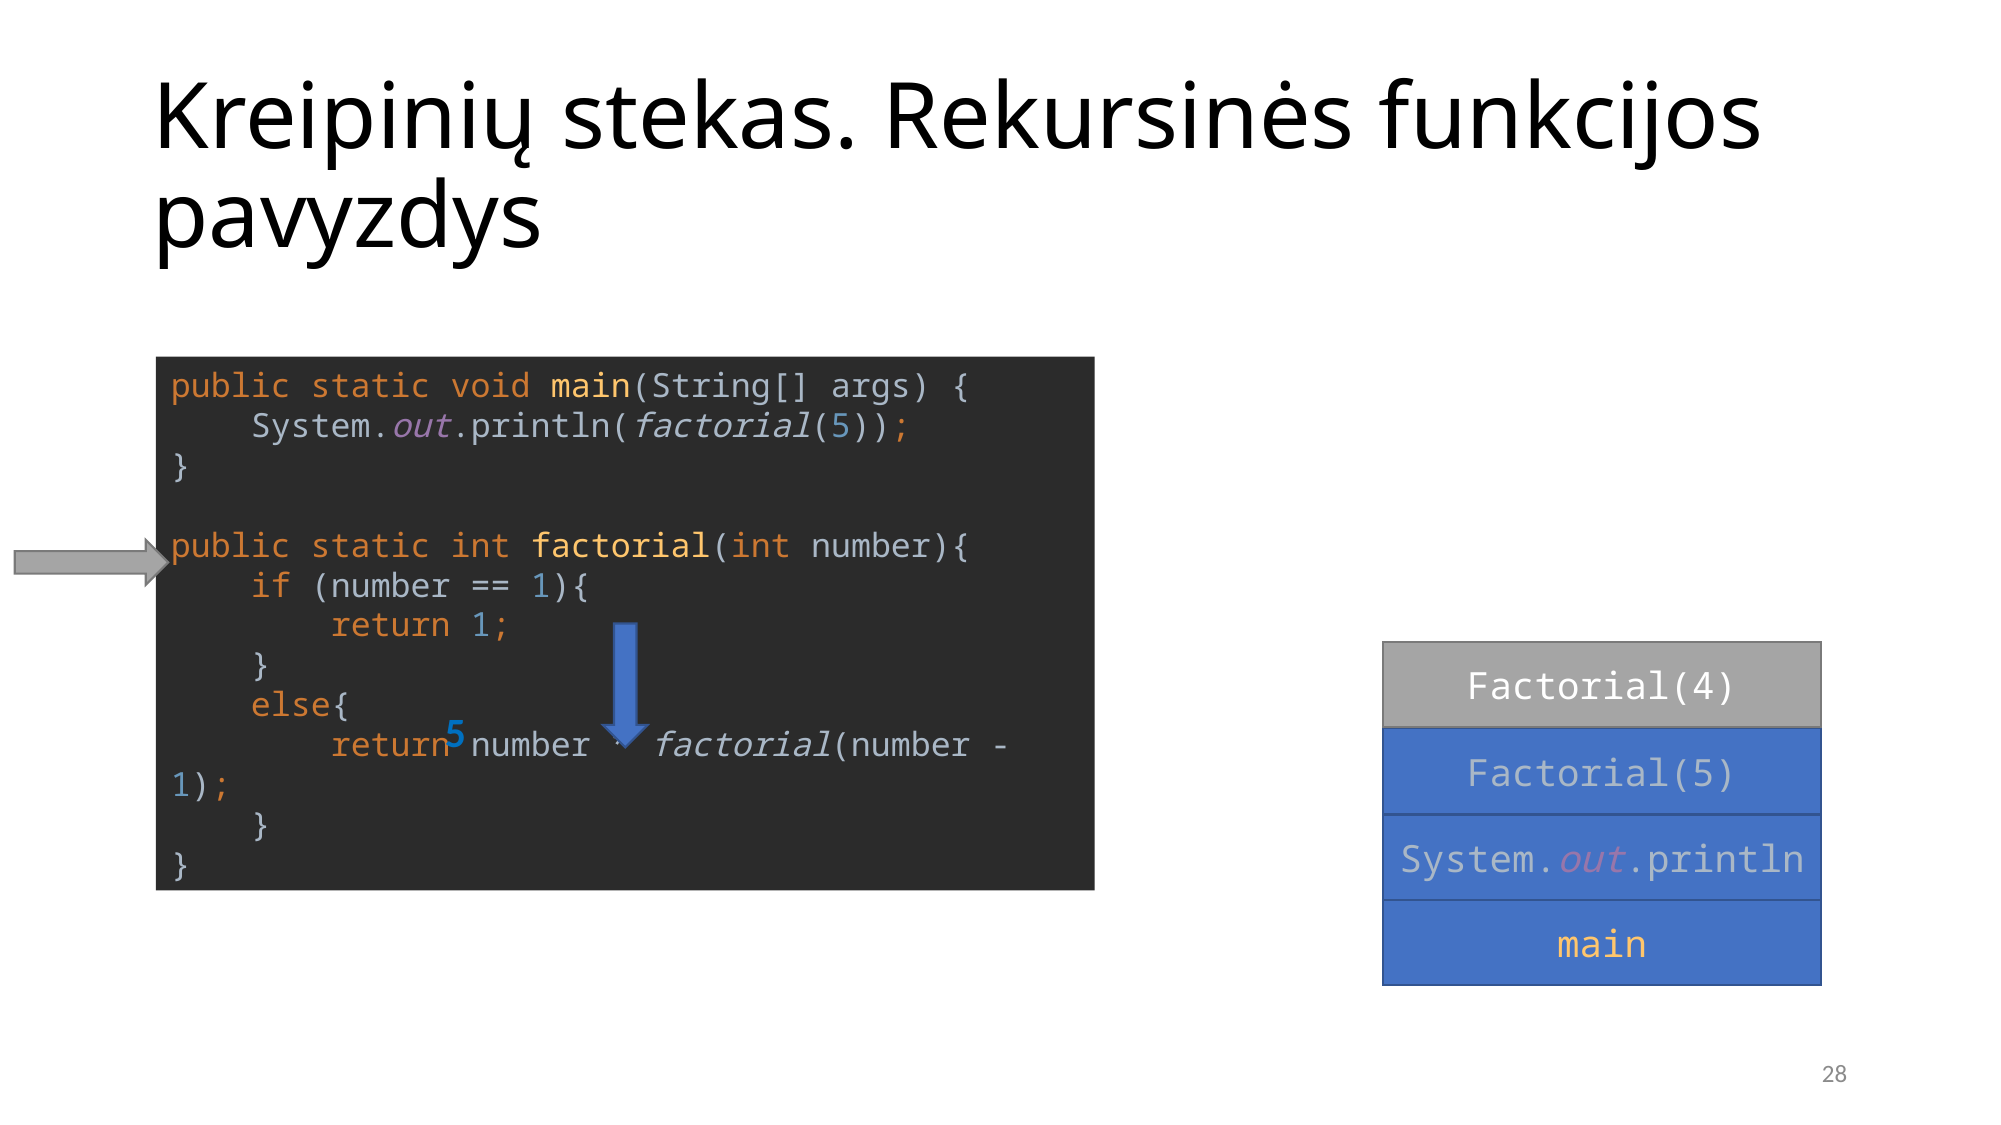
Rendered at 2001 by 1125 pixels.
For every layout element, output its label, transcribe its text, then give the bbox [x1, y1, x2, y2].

text_box main [1382, 901, 1822, 986]
slide_number 28 [1412, 1042, 1863, 1103]
text_box Factorial(5) [1382, 728, 1822, 815]
title Kreipinių stekas. Rekursinės funkcijos pavyzdys [137, 59, 1863, 278]
text_box [600, 622, 651, 749]
text_box public static void main(String[] args) { System.out.println(factorial(5)); } public static int factorial(int number){ if (number == 1){ return 1; } else{ return number * factorial(number - 1); } } [155, 356, 1095, 891]
text_box 5 [430, 697, 487, 763]
text_box Factorial(4) [1382, 641, 1822, 728]
text_box System.out.println [1382, 815, 1822, 901]
text_box [13, 537, 170, 588]
